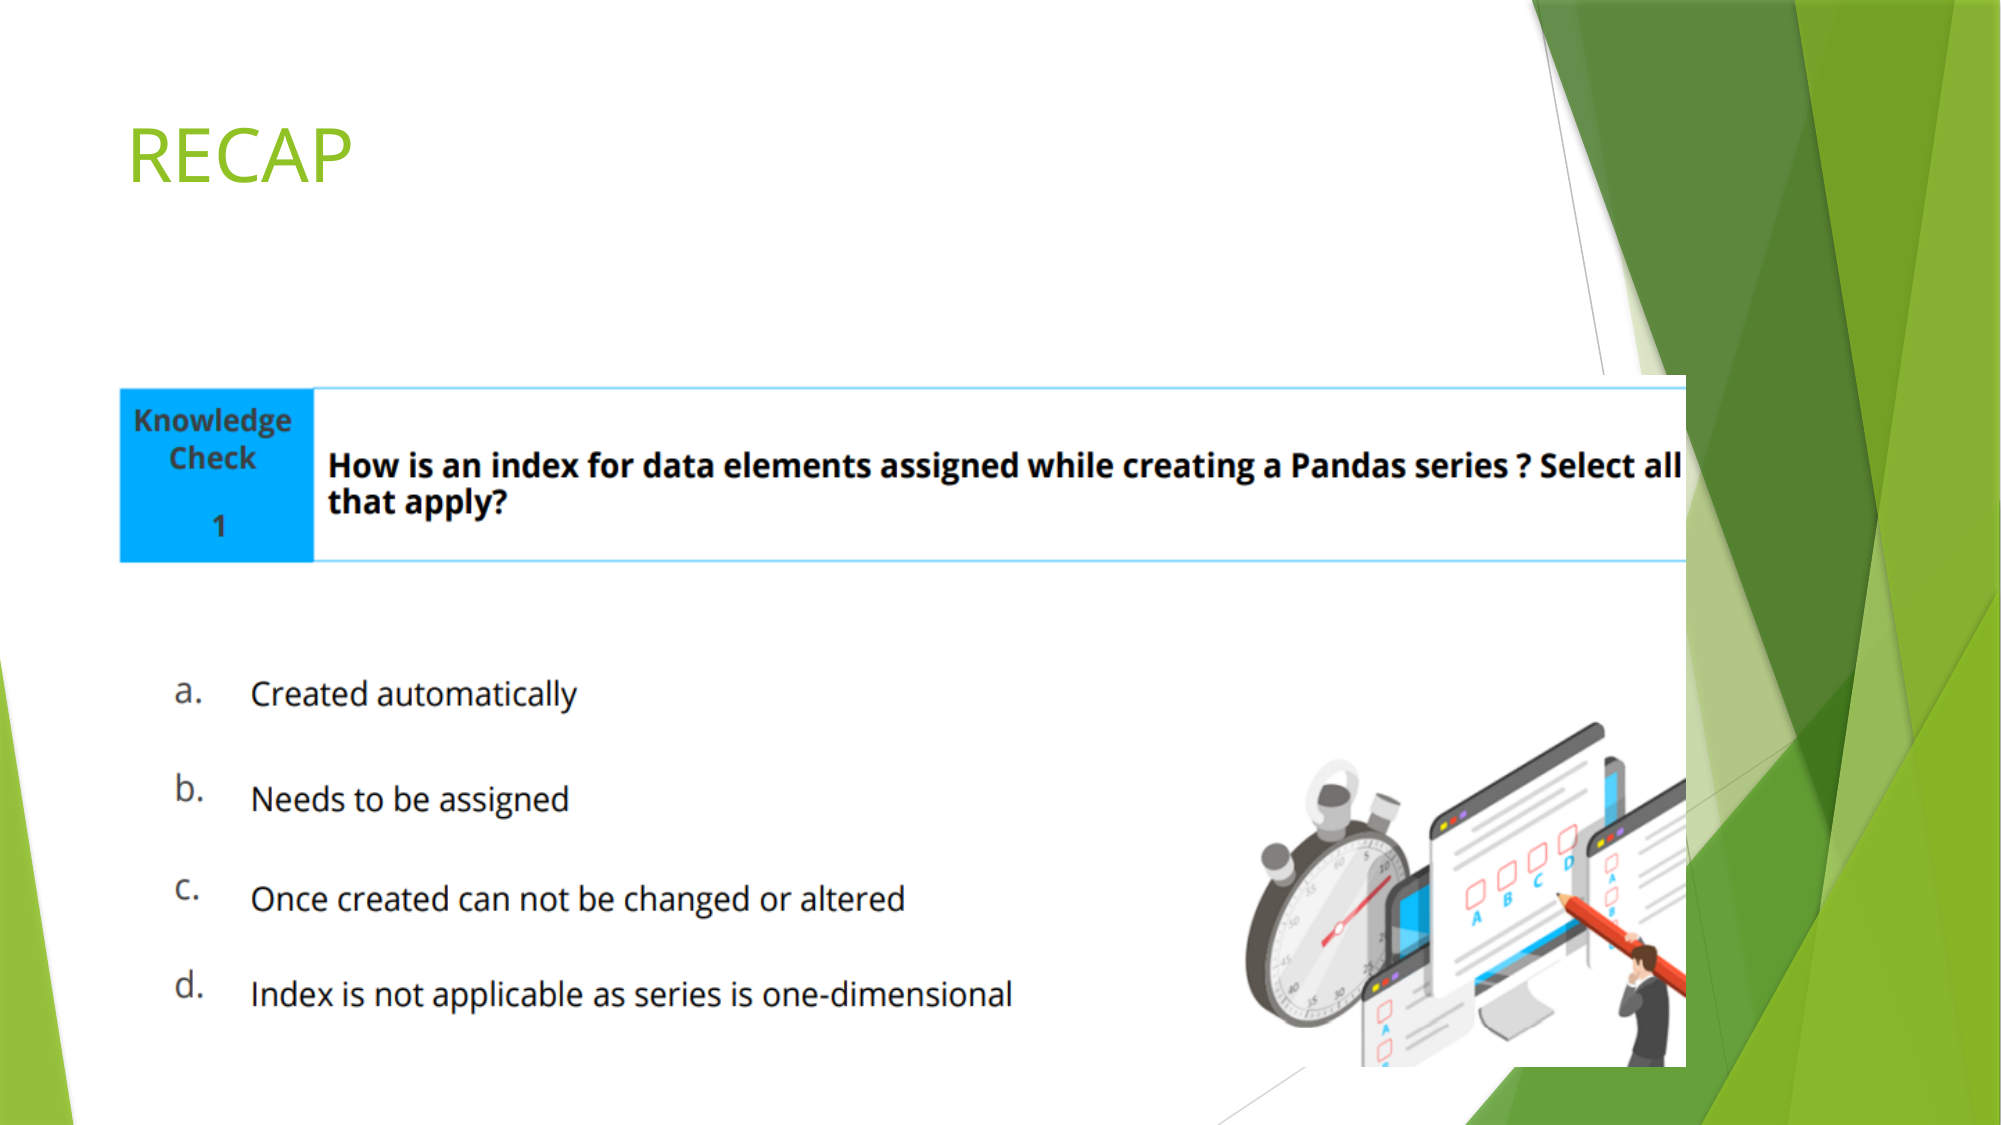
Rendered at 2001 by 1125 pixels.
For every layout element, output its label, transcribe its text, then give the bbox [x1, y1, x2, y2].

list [110, 374, 1686, 1068]
title RECAP [111, 99, 1522, 317]
